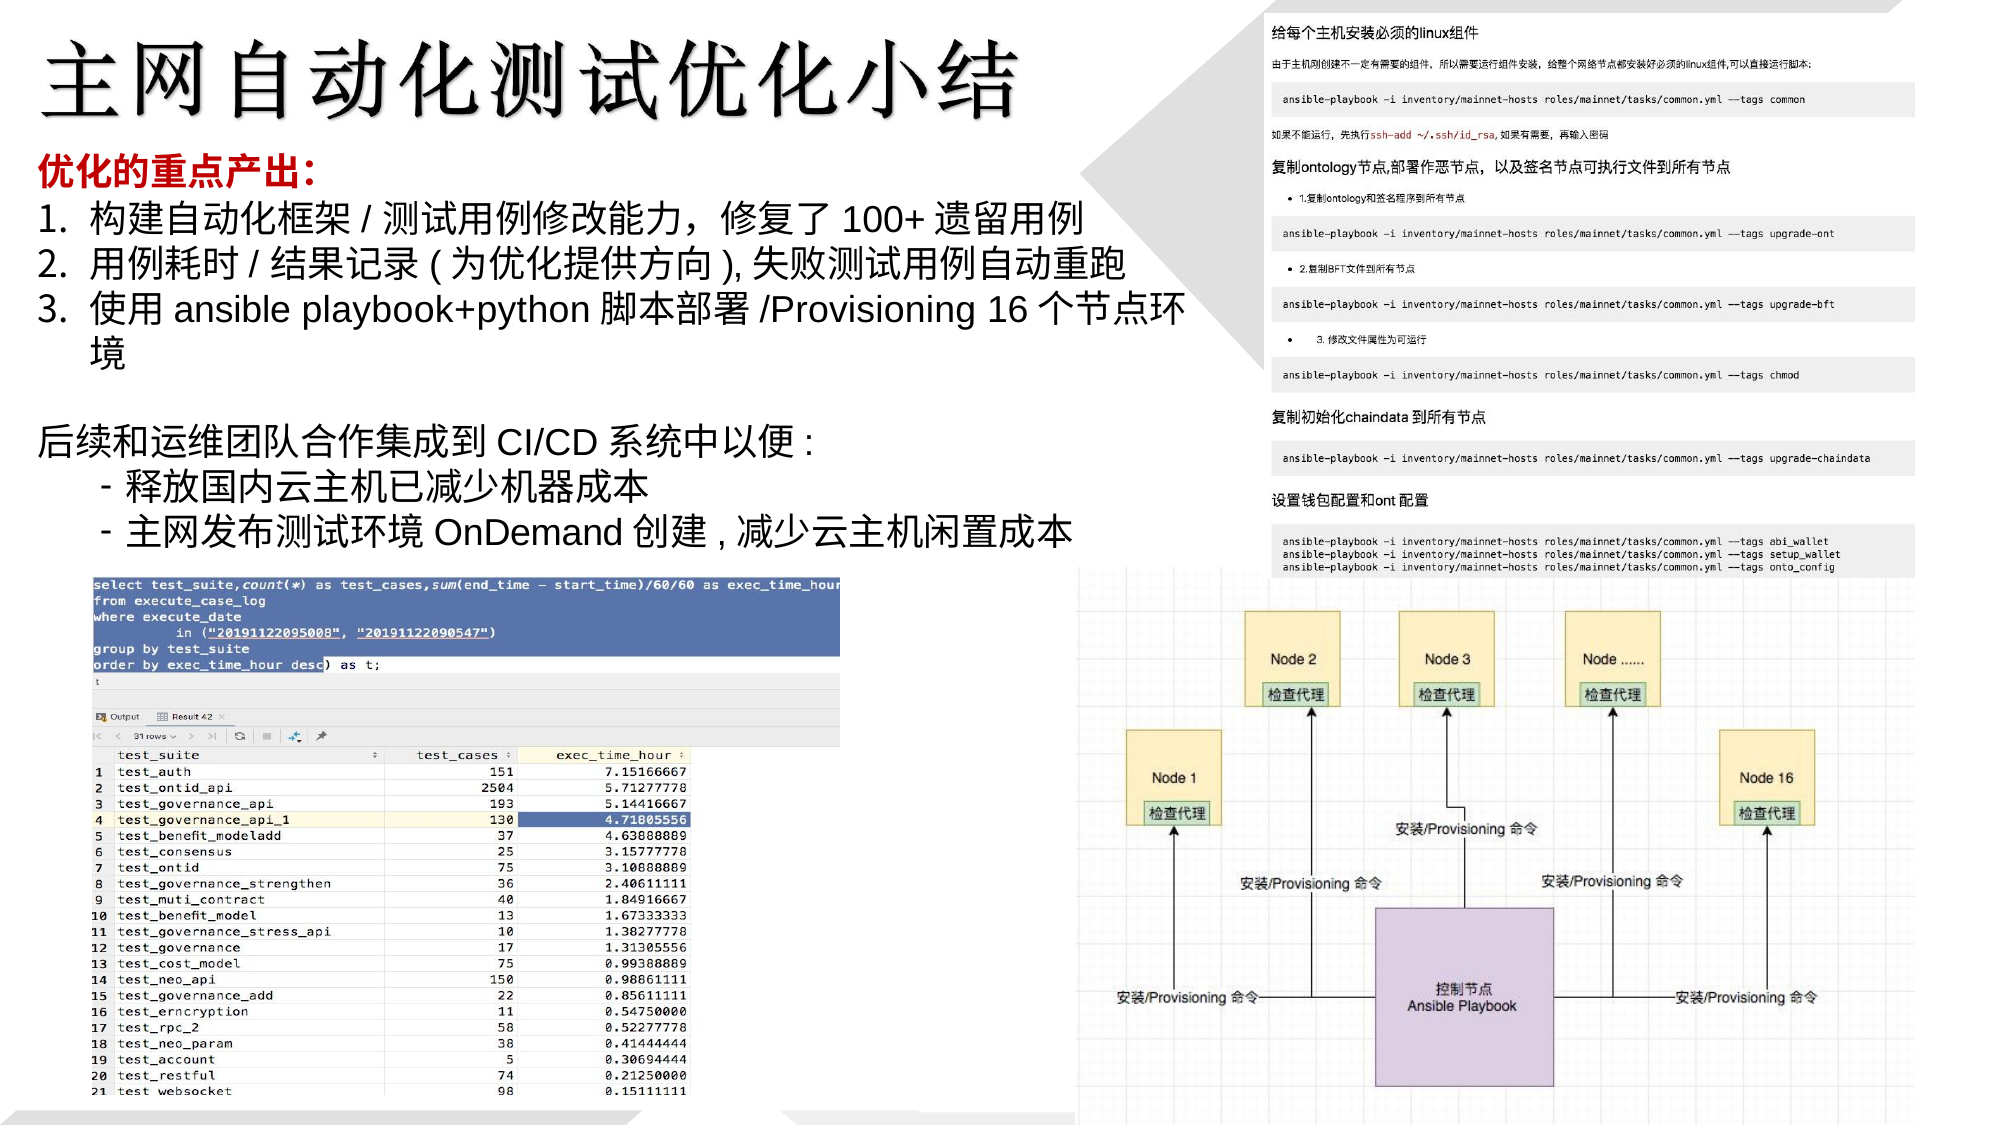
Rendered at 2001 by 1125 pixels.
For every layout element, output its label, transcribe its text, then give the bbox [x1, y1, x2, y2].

picture [30, 22, 92, 135]
text_box 优化的重点产出： 构建自动化框架/测试用例修改能力，修复了100+遗留用例 用例耗时/结果记录(为优化提供方向),失败测试用例自动重跑 使用ansible playbook+python脚本部署/Provisioning 16个节点环境 后续和运维团队合作集成到CI/CD系统中以便: 释放国内云主机已减少机器成本 主网发布测试环境OnDemand创建,减少云主机闲置成本 [35, 146, 86, 553]
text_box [92, 13, 1916, 1125]
